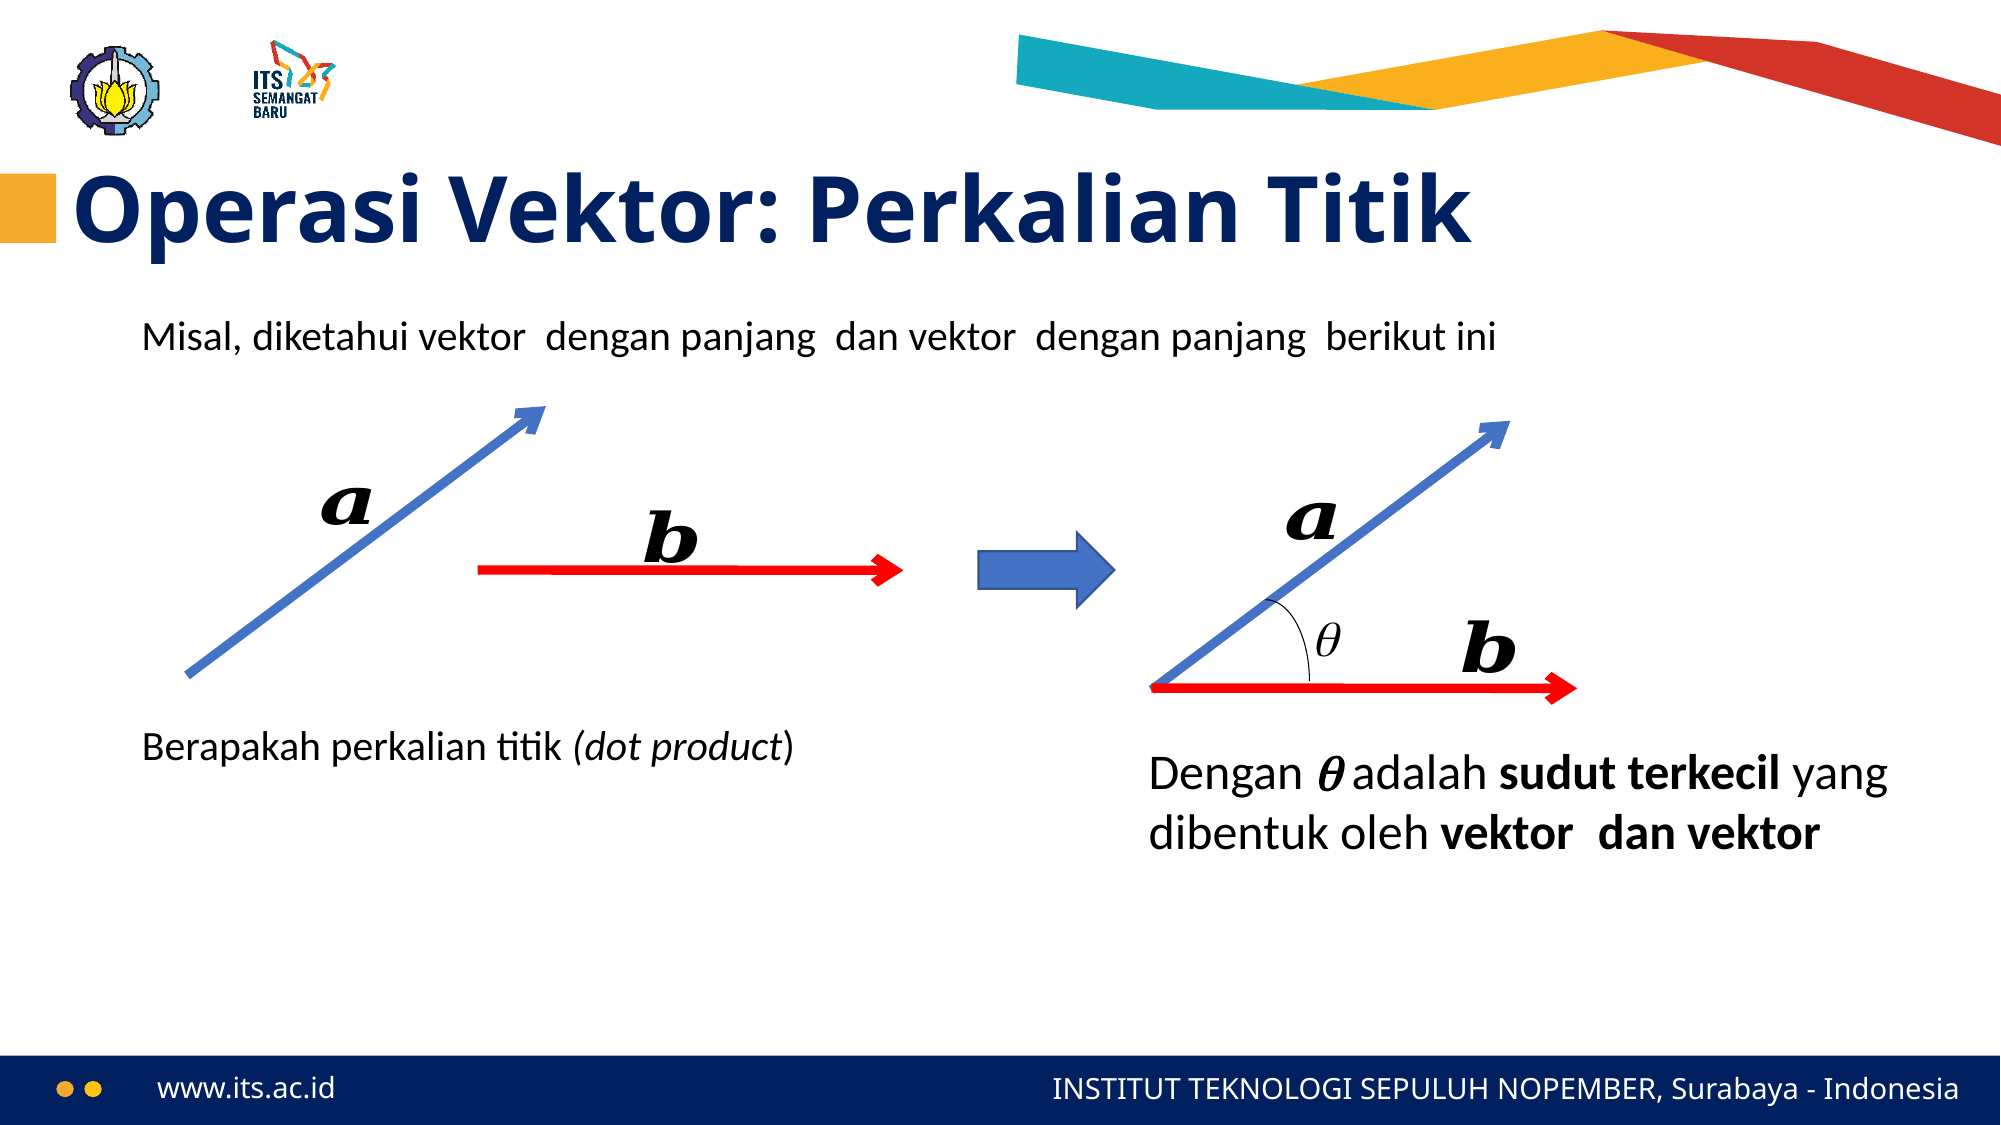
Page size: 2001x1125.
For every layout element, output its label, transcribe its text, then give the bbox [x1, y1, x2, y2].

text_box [1151, 420, 1511, 688]
text_box [977, 530, 1116, 610]
picture [968, 0, 2000, 296]
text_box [56, 1080, 102, 1098]
text_box www.its.ac.id [142, 1061, 785, 1112]
text_box [0, 173, 57, 244]
picture [243, 27, 346, 130]
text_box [186, 406, 546, 676]
text_box INSTITUT TEKNOLOGI SEPULUH NOPEMBER, Surabaya - Indonesia [886, 1062, 1976, 1113]
text_box Operasi Vektor: Perkalian Titik [56, 141, 968, 270]
picture [69, 45, 160, 136]
text_box [0, 1055, 2000, 1125]
